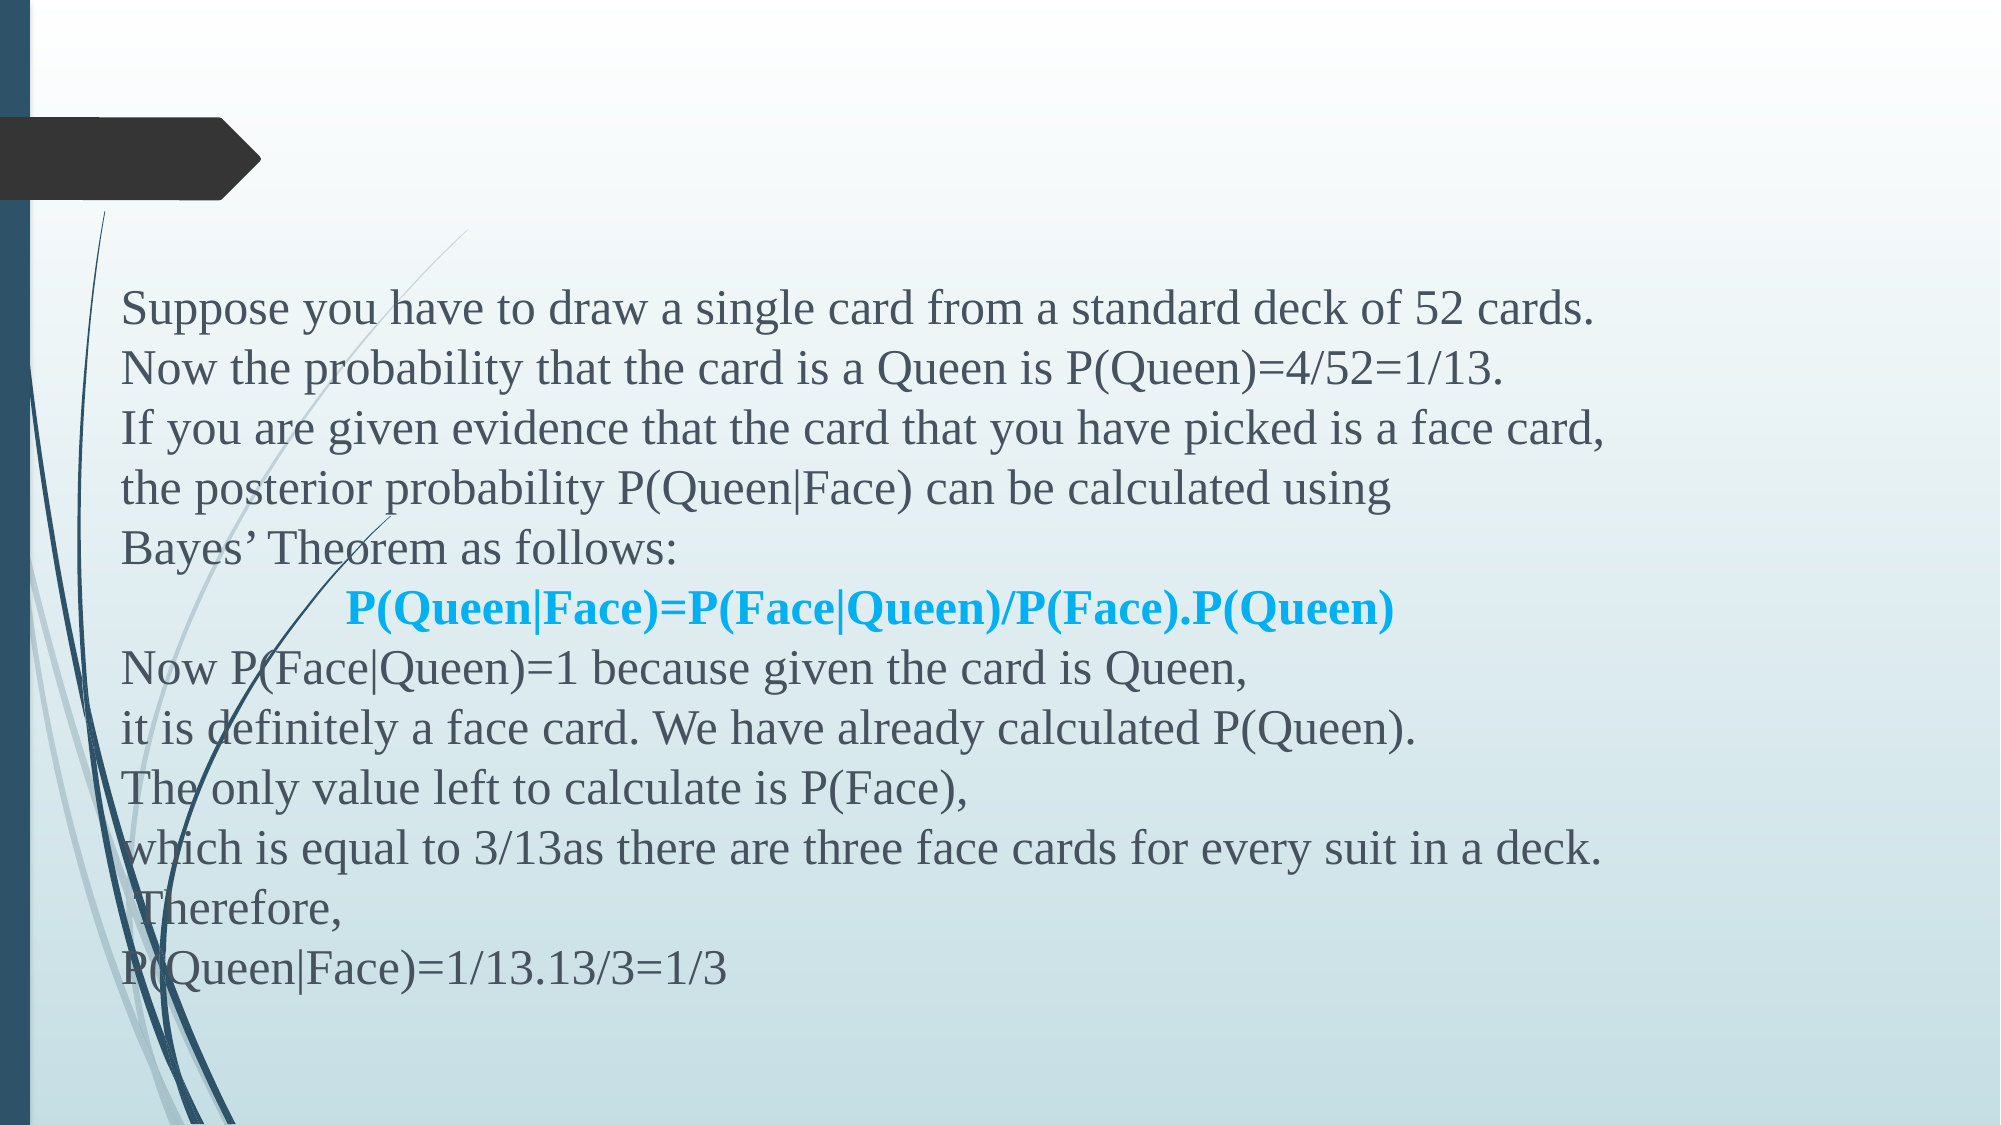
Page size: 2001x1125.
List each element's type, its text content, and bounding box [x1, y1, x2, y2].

list Suppose you have to draw a single card from a standard deck of 52 cards. Now the probability that the card is a Queen is P(Queen)=4/52=1/13. If you are given evidence that the card that you have picked is a face card, the posterior probability P(Queen|Face) can be calculated using Bayes’ Theorem as follows: P(Queen|Face)=P(Face|Queen)/P(Face).P(Queen) Now P(Face|Queen)=1 because given the card is Queen, it is definitely a face card. We have already calculated P(Queen). The only value left to calculate is P(Face), which is equal to 3/13as there are three face cards for every suit in a deck. Therefore, P(Queen|Face)=1/13.13/3=1/3 [105, 267, 1981, 1123]
